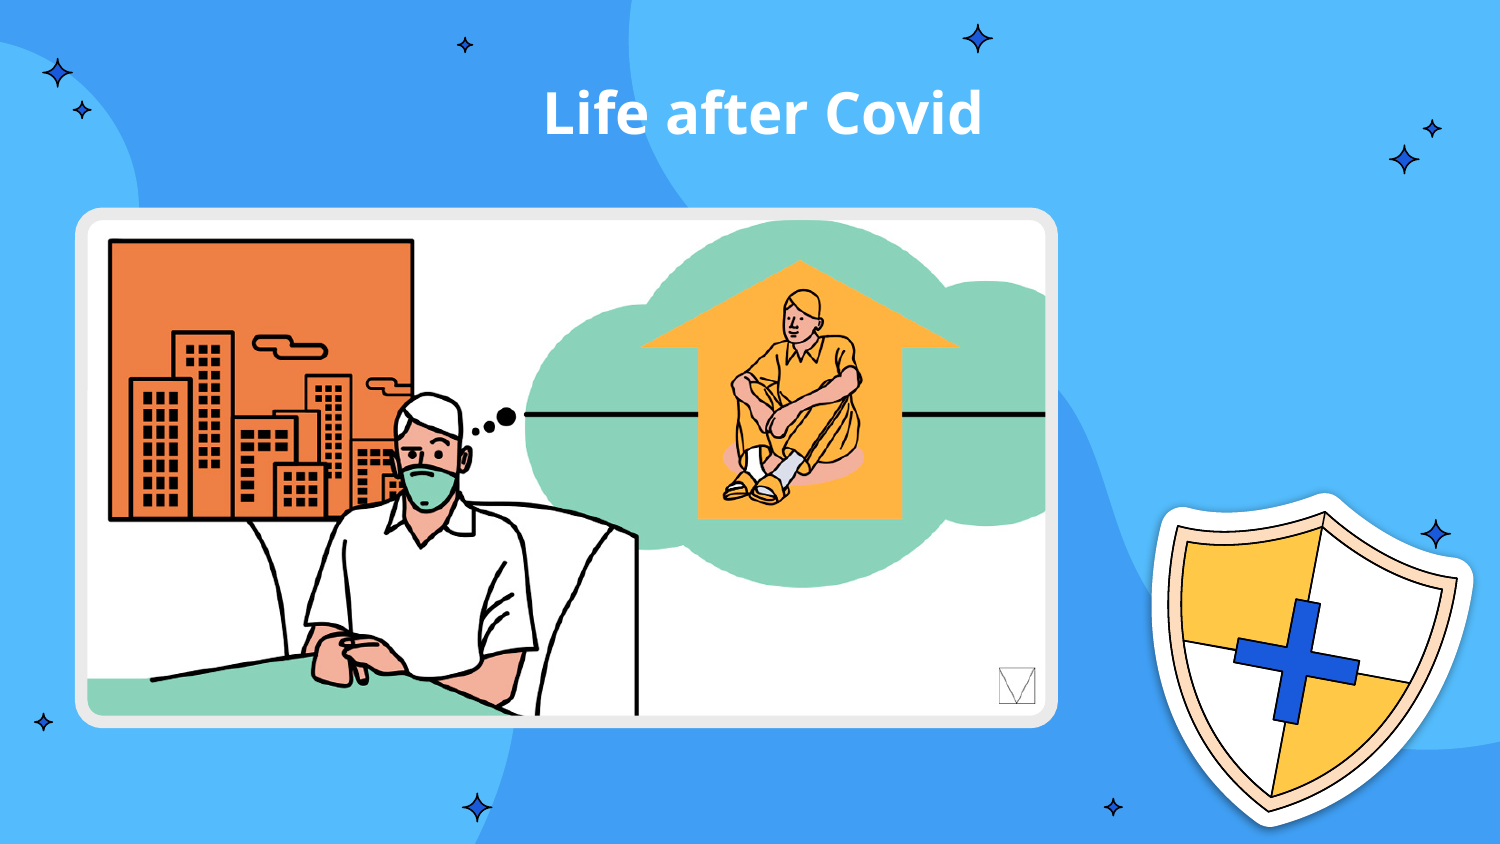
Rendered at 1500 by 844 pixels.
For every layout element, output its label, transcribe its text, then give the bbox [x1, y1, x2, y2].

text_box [1124, 492, 1474, 828]
title Life after Covid [116, 76, 1410, 194]
picture [80, 213, 1052, 723]
